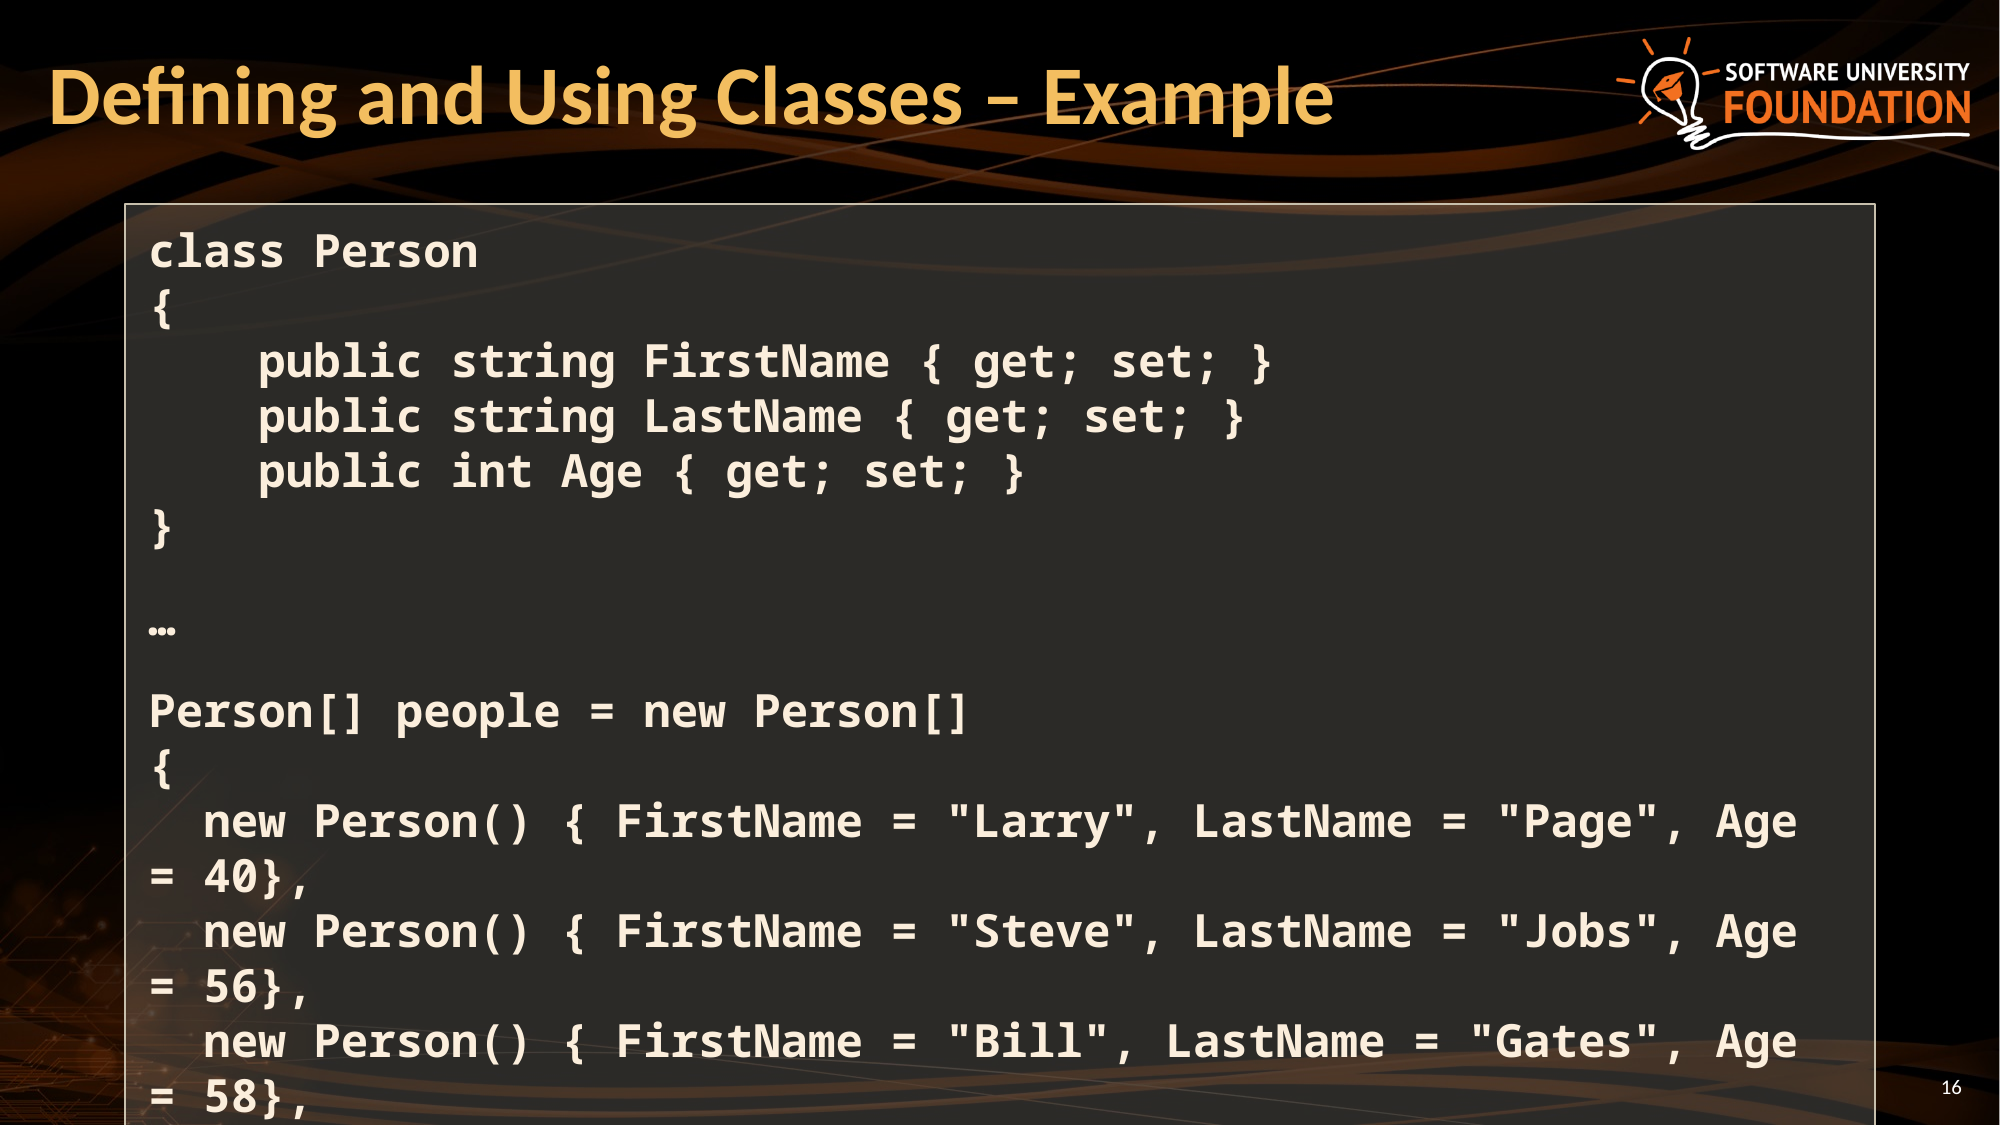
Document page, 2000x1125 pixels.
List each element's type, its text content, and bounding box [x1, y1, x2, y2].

picture [0, 0, 2000, 1125]
title Defining and Using Classes – Example [30, 6, 1602, 189]
text_box class Person { public string FirstName { get; set; } public string LastName { get; set; } public int Age { get; set; } } … Person[] people = new Person[] { new Person() { FirstName = "Larry", LastName = "Page", Age = 40}, new Person() { FirstName = "Steve", LastName = "Jobs", Age = 56}, new Person() { FirstName = "Bill", LastName = "Gates", Age = 58}, }; [124, 203, 1875, 1125]
slide_number 16 [1897, 1070, 1968, 1103]
